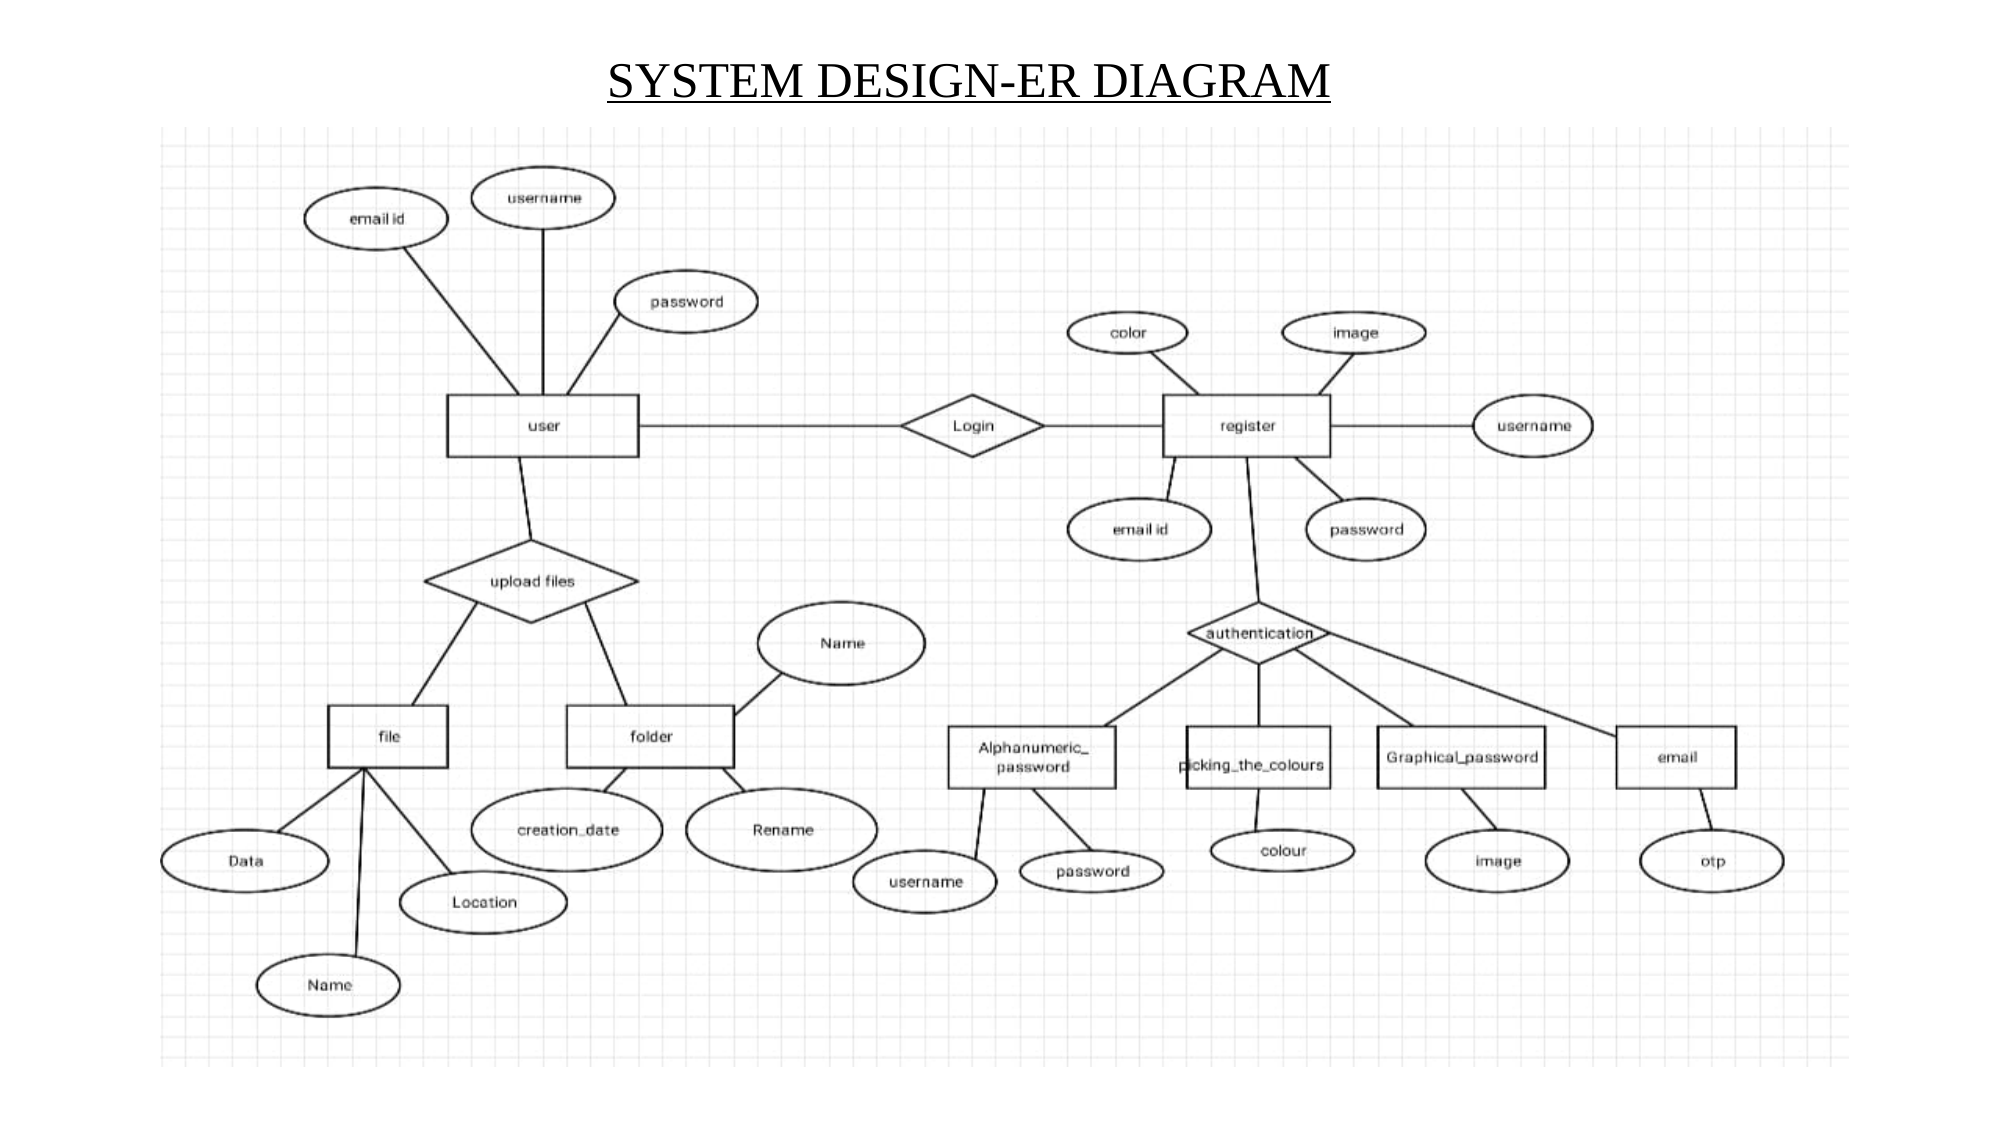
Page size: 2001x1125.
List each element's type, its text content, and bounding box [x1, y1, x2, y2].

picture [160, 127, 1849, 1067]
text_box SYSTEM DESIGN-ER DIAGRAM [592, 40, 1486, 116]
